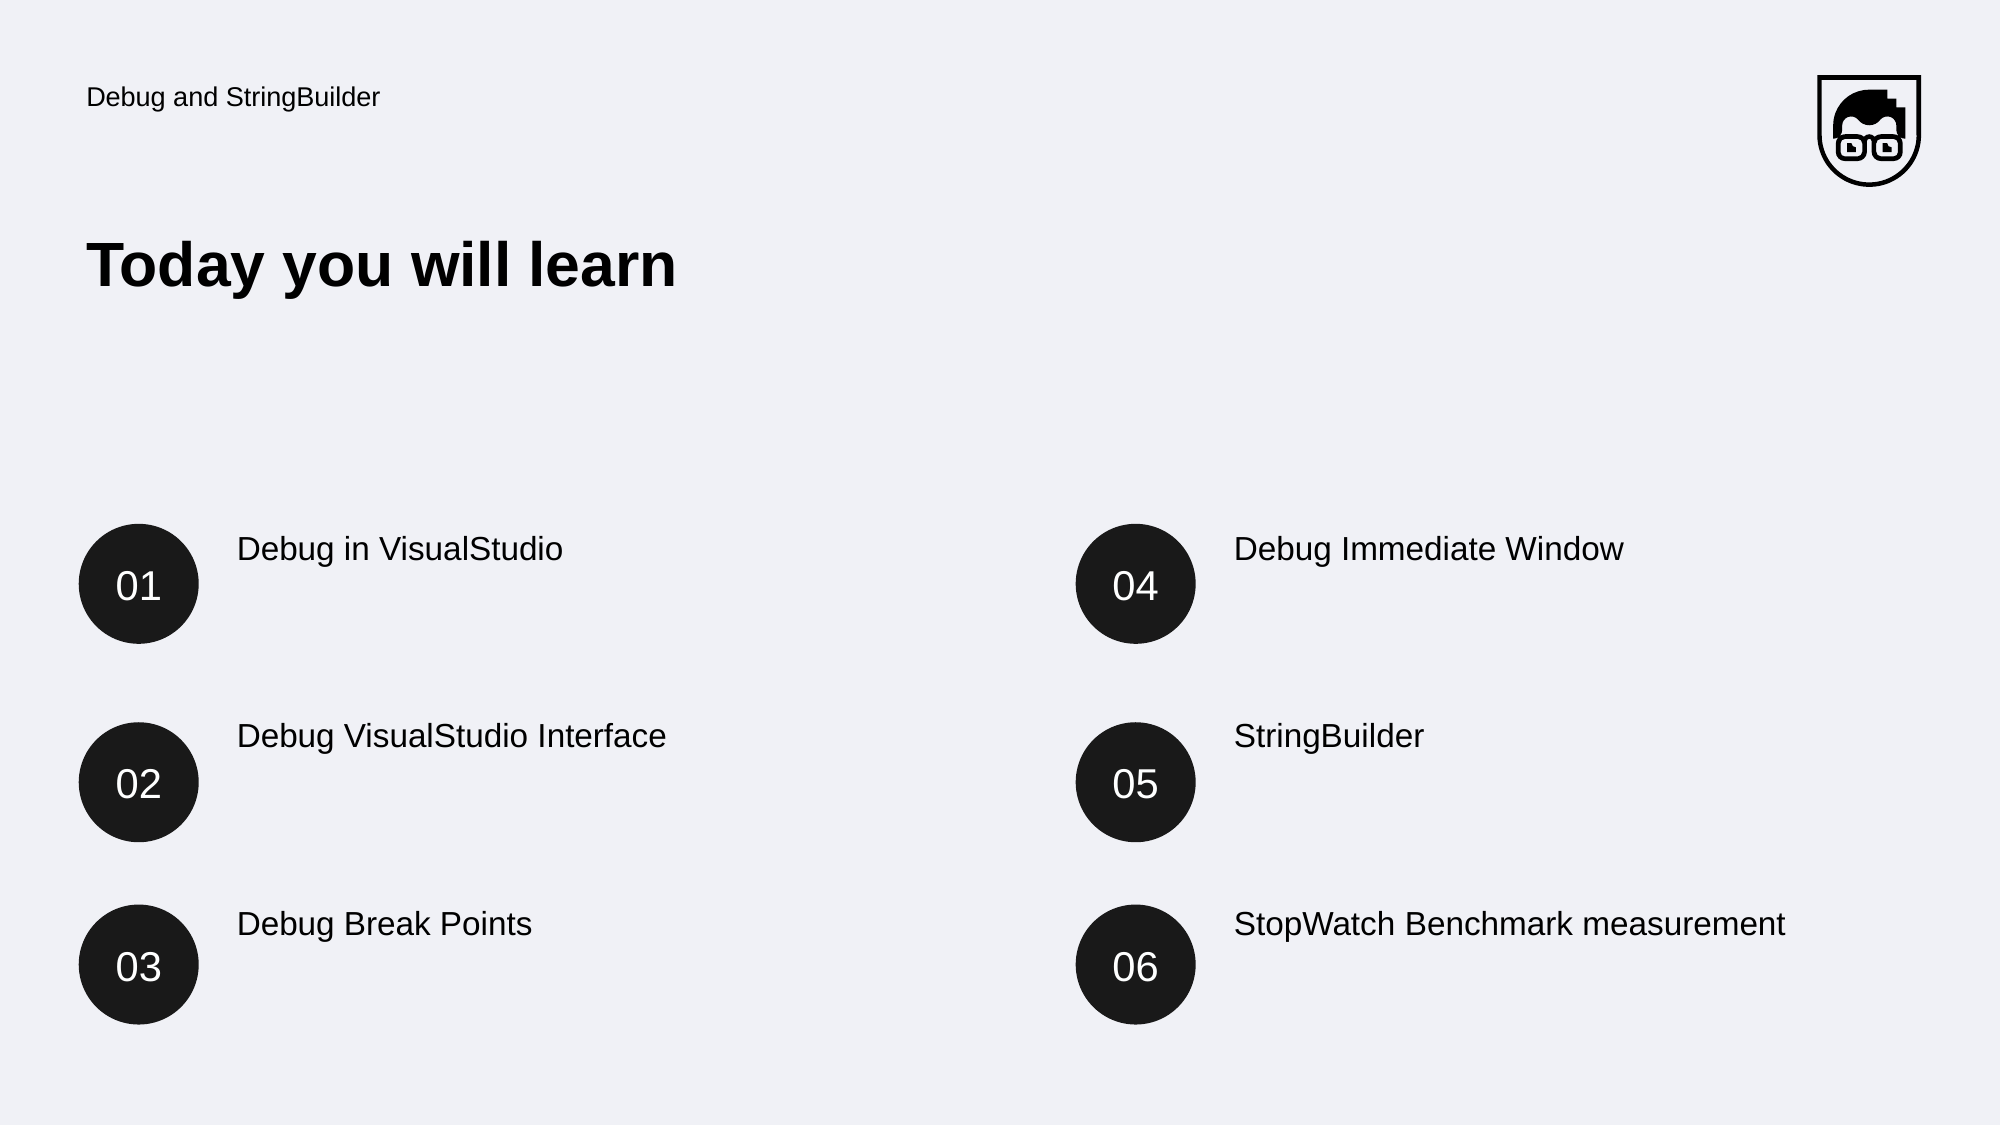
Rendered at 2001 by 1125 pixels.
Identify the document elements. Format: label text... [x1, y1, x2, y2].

list Debug and StringBuilder [78, 75, 1001, 151]
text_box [78, 904, 199, 1025]
list Debug in VisualStudio [228, 523, 925, 673]
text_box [1075, 721, 1196, 843]
list Debug Break Points [228, 898, 925, 1048]
list StringBuilder [1225, 710, 1922, 860]
list StopWatch Benchmark measurement [1225, 898, 1922, 1048]
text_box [1075, 904, 1196, 1025]
title Today you will learn [78, 224, 925, 450]
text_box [1075, 523, 1196, 645]
list Debug Immediate Window [1225, 523, 1922, 673]
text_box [78, 523, 199, 645]
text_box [78, 721, 199, 843]
list Debug VisualStudio Interface [228, 710, 925, 860]
